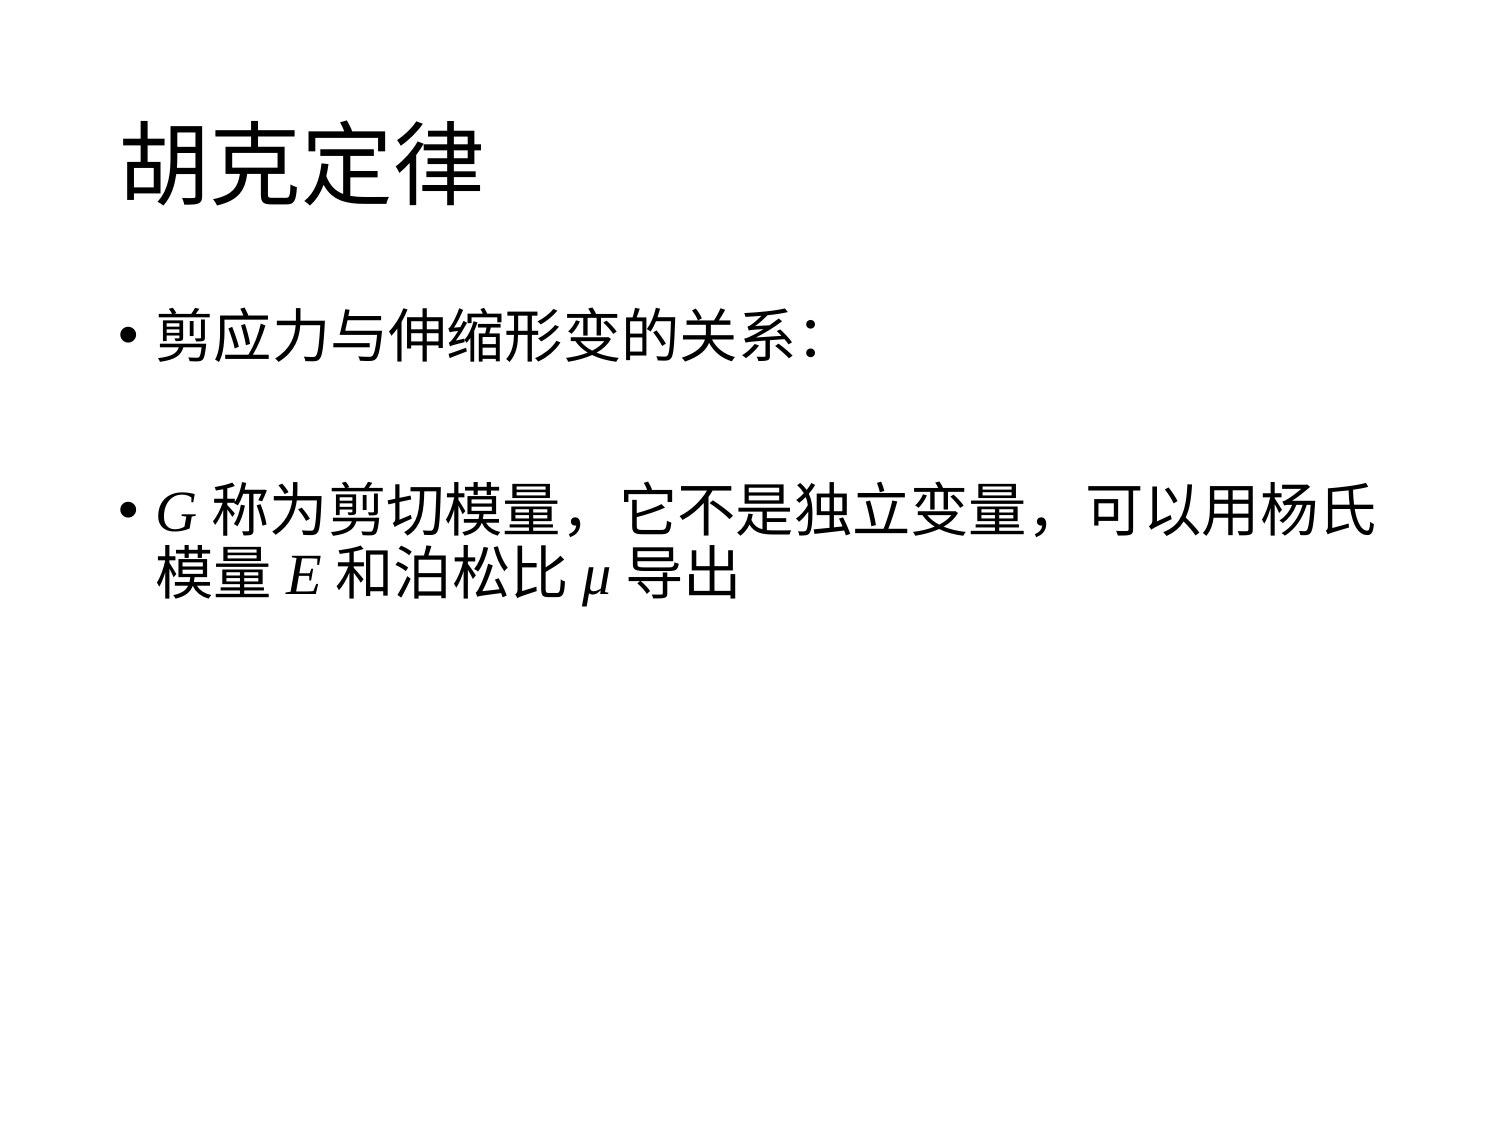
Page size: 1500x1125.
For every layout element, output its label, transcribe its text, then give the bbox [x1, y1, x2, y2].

title 胡克定律 [103, 59, 1397, 278]
